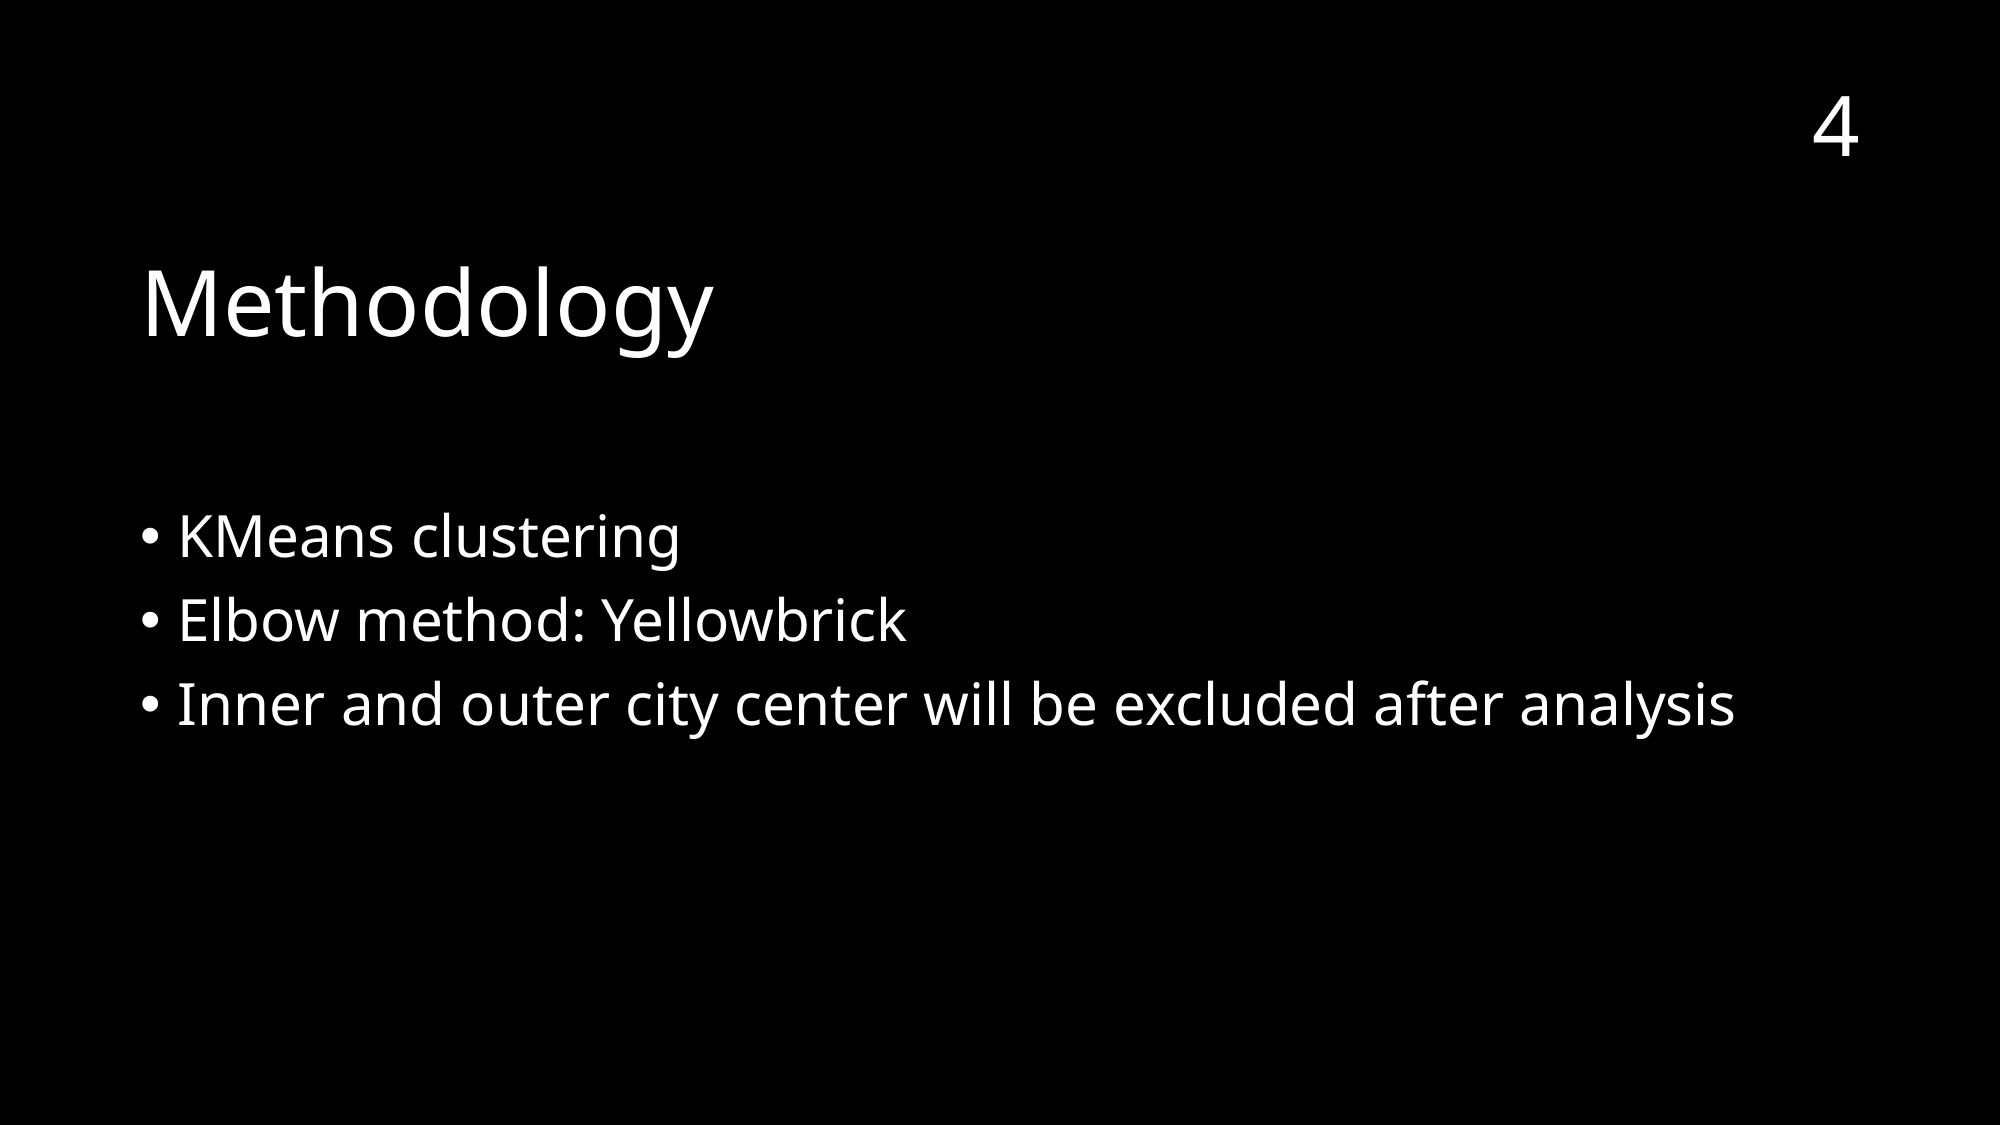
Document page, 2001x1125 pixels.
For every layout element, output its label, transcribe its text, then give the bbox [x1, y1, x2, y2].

title Methodology [125, 249, 1625, 458]
list KMeans clustering Elbow method: Yellowbrick Inner and outer city center will be excluded after analysis [125, 500, 1875, 1000]
slide_number 4 [1500, 65, 1875, 191]
